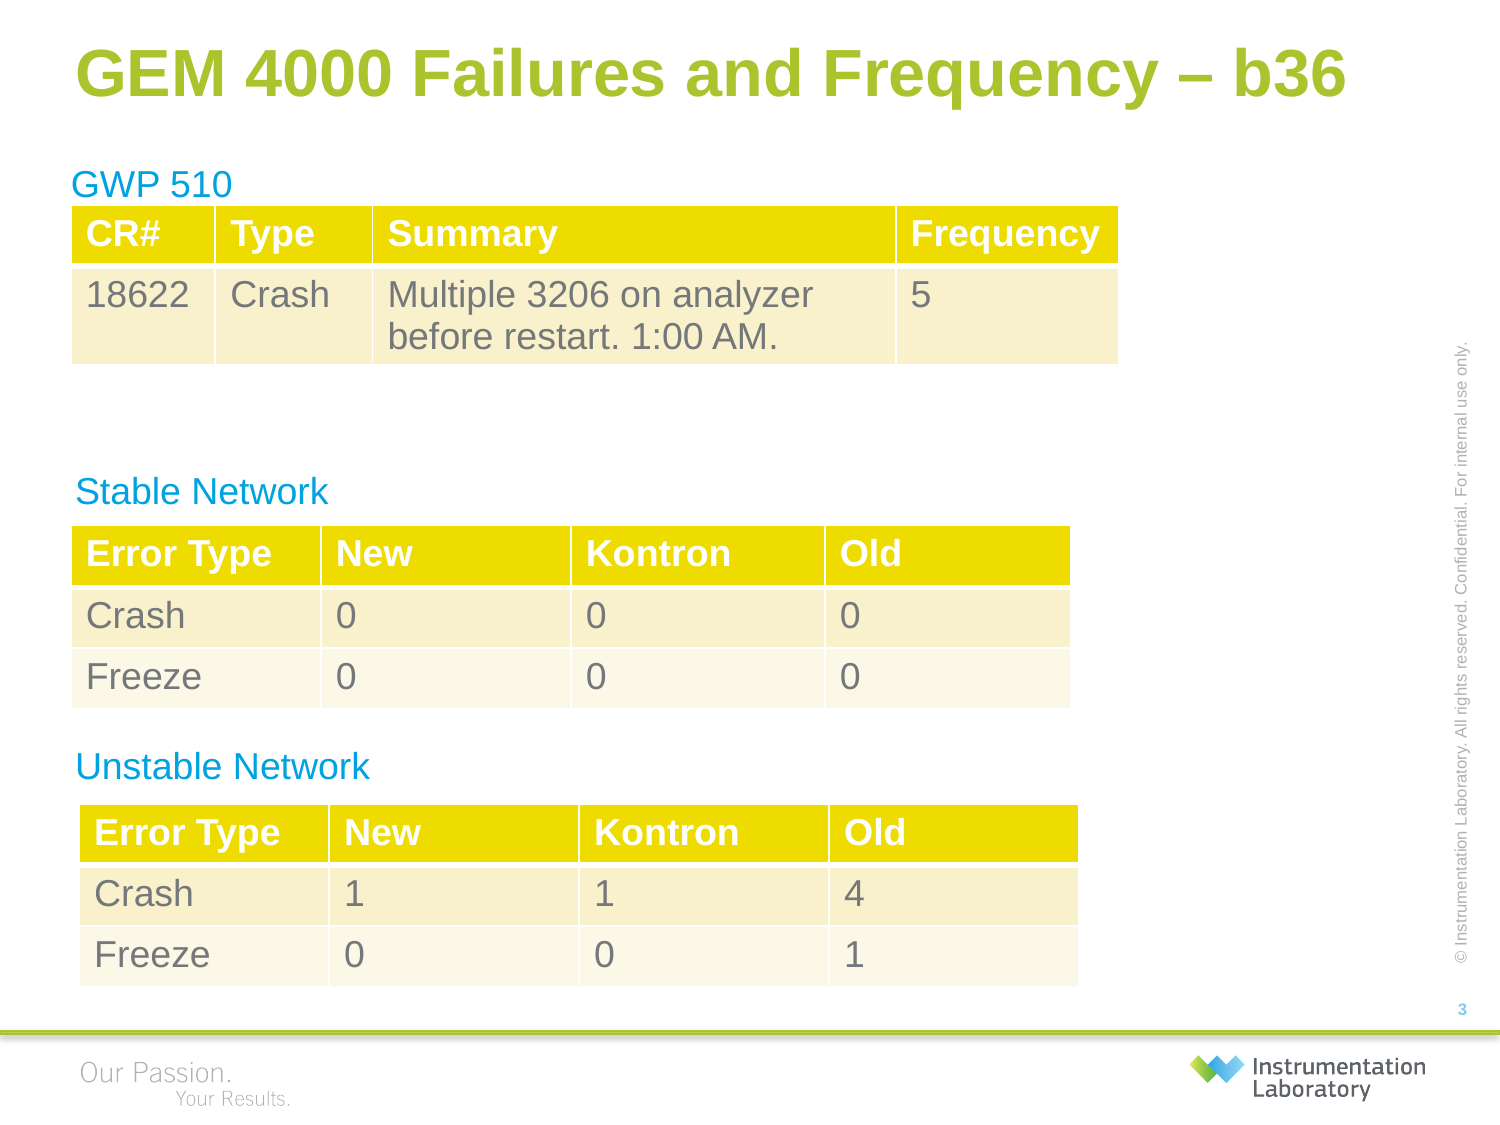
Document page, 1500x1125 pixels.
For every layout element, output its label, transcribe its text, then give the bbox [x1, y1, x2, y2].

table_cell 1 [830, 927, 1078, 986]
table_cell Multiple 3206 on analyzer before restart. 1:00 AM. [373, 269, 895, 364]
table_cell 0 [572, 590, 824, 647]
table_header Error Type [80, 805, 328, 862]
table_header CR# [72, 206, 214, 263]
text_box GWP 510 [70, 160, 284, 206]
table_cell 5 [897, 269, 1118, 364]
table_header Type [216, 206, 372, 263]
title GEM 4000 Failures and Frequency – b36 [75, 29, 1425, 180]
table_cell 0 [330, 927, 578, 986]
table_cell 0 [322, 590, 570, 647]
table_header Kontron [572, 526, 824, 585]
table_header Kontron [580, 805, 828, 862]
picture [56, 1040, 325, 1125]
table_cell 0 [572, 649, 824, 708]
table_cell Freeze [72, 649, 320, 708]
table_header Old [830, 805, 1078, 862]
table_cell 18622 [72, 269, 214, 364]
table_header Frequency [897, 206, 1118, 263]
text_box Stable Network [75, 467, 500, 513]
table_cell 0 [826, 590, 1070, 647]
table_header Error Type [72, 526, 320, 585]
table_cell 1 [580, 868, 828, 925]
picture [1189, 1055, 1425, 1107]
table_cell 1 [330, 868, 578, 925]
table_cell 0 [826, 649, 1070, 708]
table_cell Crash [72, 590, 320, 647]
table_cell 0 [580, 927, 828, 986]
table_cell Crash [216, 269, 372, 364]
table_header New [330, 805, 578, 862]
table_header New [322, 526, 570, 585]
table_cell 4 [830, 868, 1078, 925]
table_header Summary [373, 206, 895, 263]
text_box Unstable Network [75, 742, 500, 788]
table_cell Freeze [80, 927, 328, 986]
table_cell 0 [322, 649, 570, 708]
table_header Old [826, 526, 1070, 585]
slide_number 3 [1425, 986, 1500, 1031]
table_cell Crash [80, 868, 328, 925]
